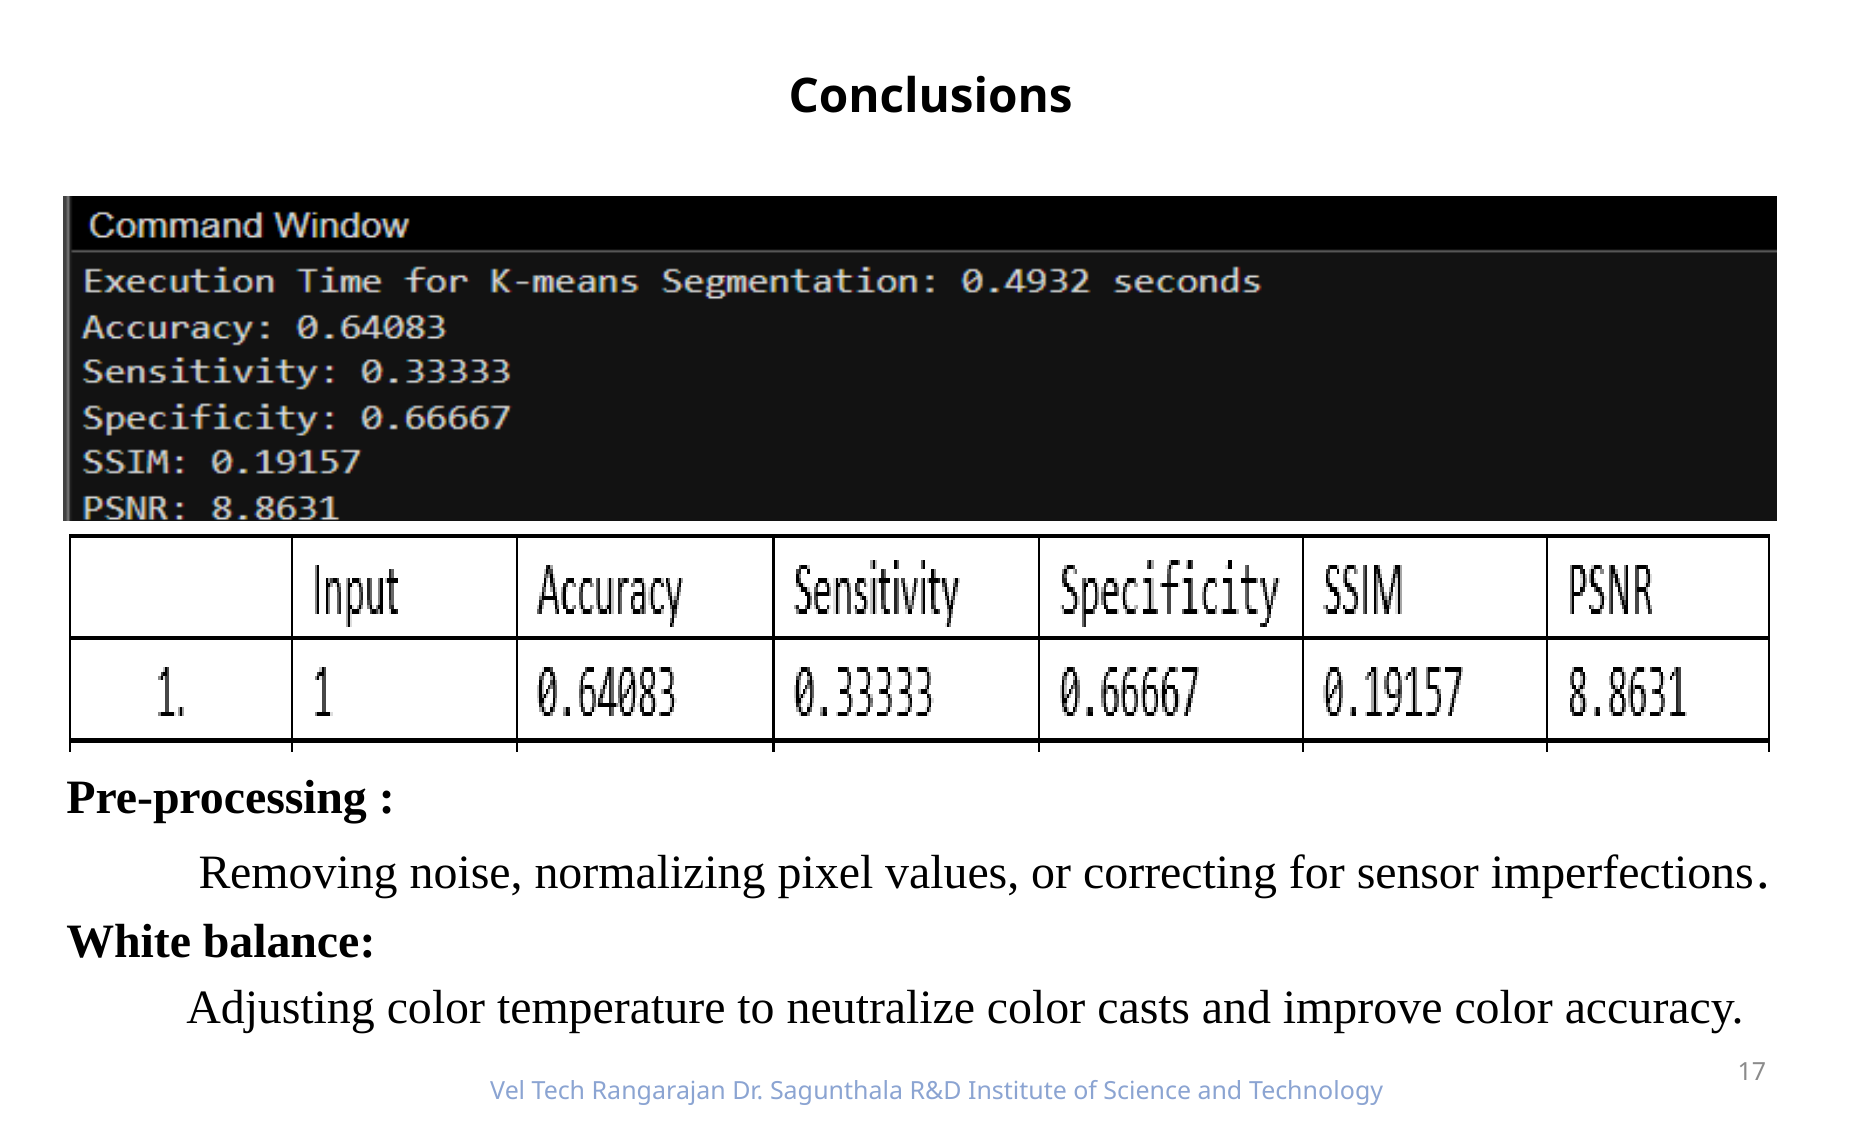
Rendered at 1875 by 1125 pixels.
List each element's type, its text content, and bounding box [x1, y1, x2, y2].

slide_number 17 [1343, 1042, 1782, 1103]
list Pre-processing : Removing noise, normalizing pixel values, or correcting for sensor imperfections. White balance: Adjusting color temperature to neutralize color casts and improve color accuracy. [51, 262, 1859, 1047]
picture [63, 196, 1777, 752]
title Conclusions [86, 0, 1775, 188]
footer Vel Tech Rangarajan Dr. Sagunthala R&D Institute of Science and Technology [0, 1059, 1875, 1120]
